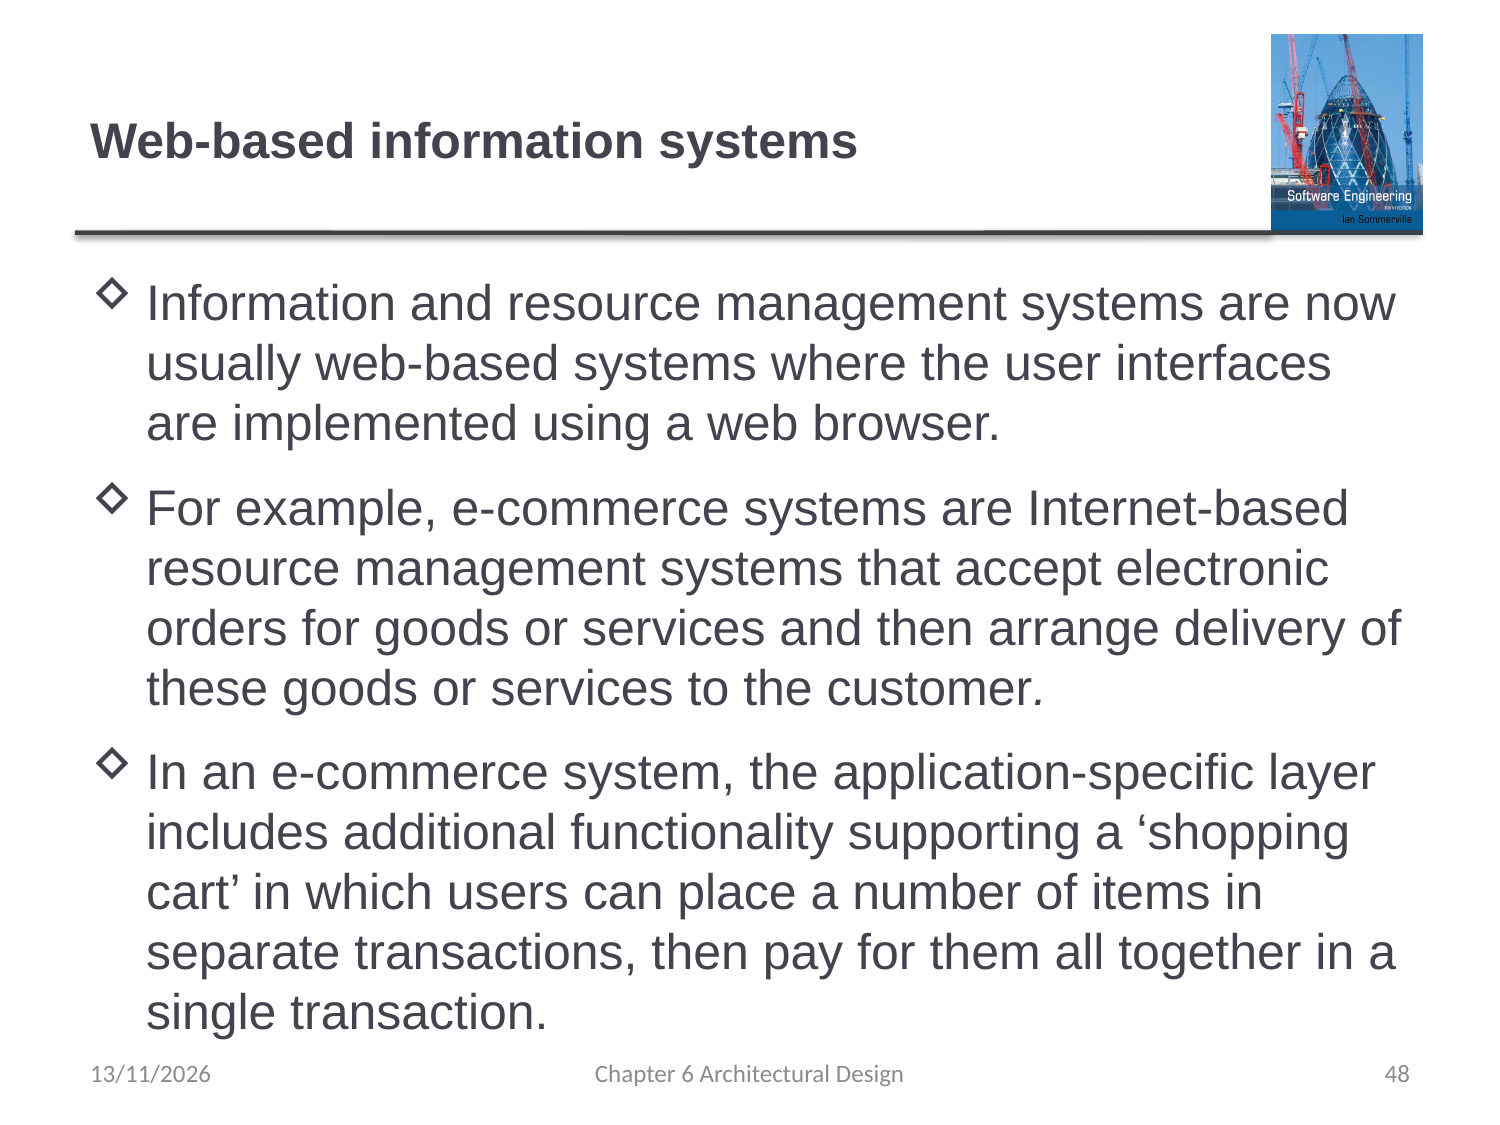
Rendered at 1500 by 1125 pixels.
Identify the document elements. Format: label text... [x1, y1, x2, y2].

slide_number 48 [1074, 1042, 1425, 1103]
list Information and resource management systems are now usually web-based systems where the user interfaces are implemented using a web browser. For example, e-commerce systems are Internet-based resource management systems that accept electronic orders for goods or services and then arrange delivery of these goods or services to the customer. In an e-commerce system, the application-specific layer includes additional functionality supporting a ‘shopping cart’ in which users can place a number of items in separate transactions, then pay for them all together in a single transaction. [75, 262, 1425, 1005]
footer Chapter 6 Architectural Design [512, 1042, 988, 1103]
title Web-based information systems [74, 44, 1272, 233]
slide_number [75, 1042, 425, 1103]
picture [1271, 34, 1423, 230]
